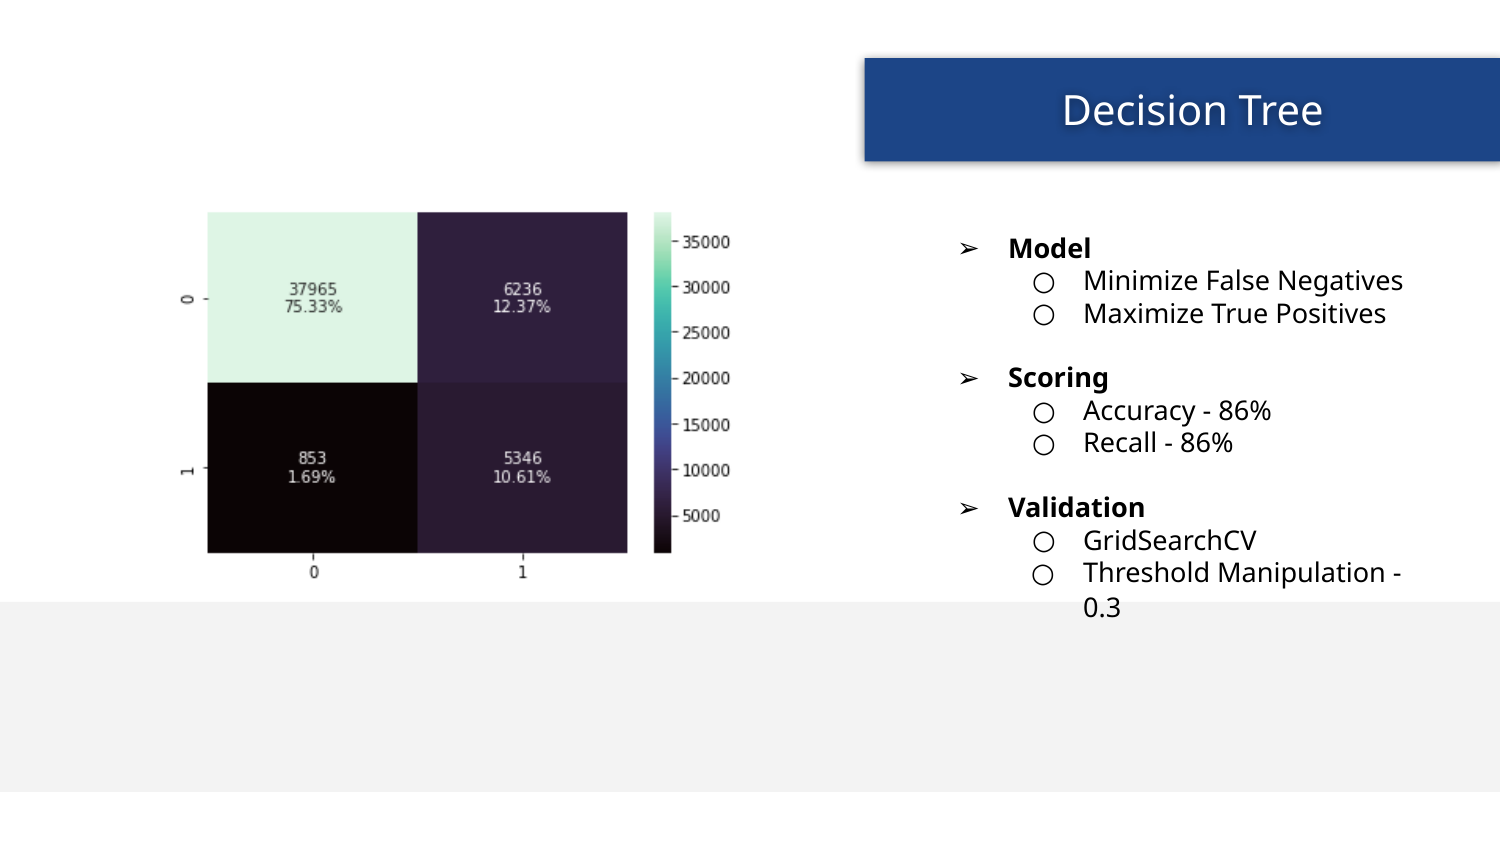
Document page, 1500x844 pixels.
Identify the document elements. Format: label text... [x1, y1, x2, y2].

text_box Model Minimize False Negatives Maximize True Positives Scoring Accuracy - 86% Recall - 86% Validation GridSearchCV Threshold Manipulation - 0.3 [918, 215, 1459, 639]
picture [164, 199, 742, 595]
title Decision Tree [889, 45, 1500, 149]
text_box [864, 58, 1500, 162]
